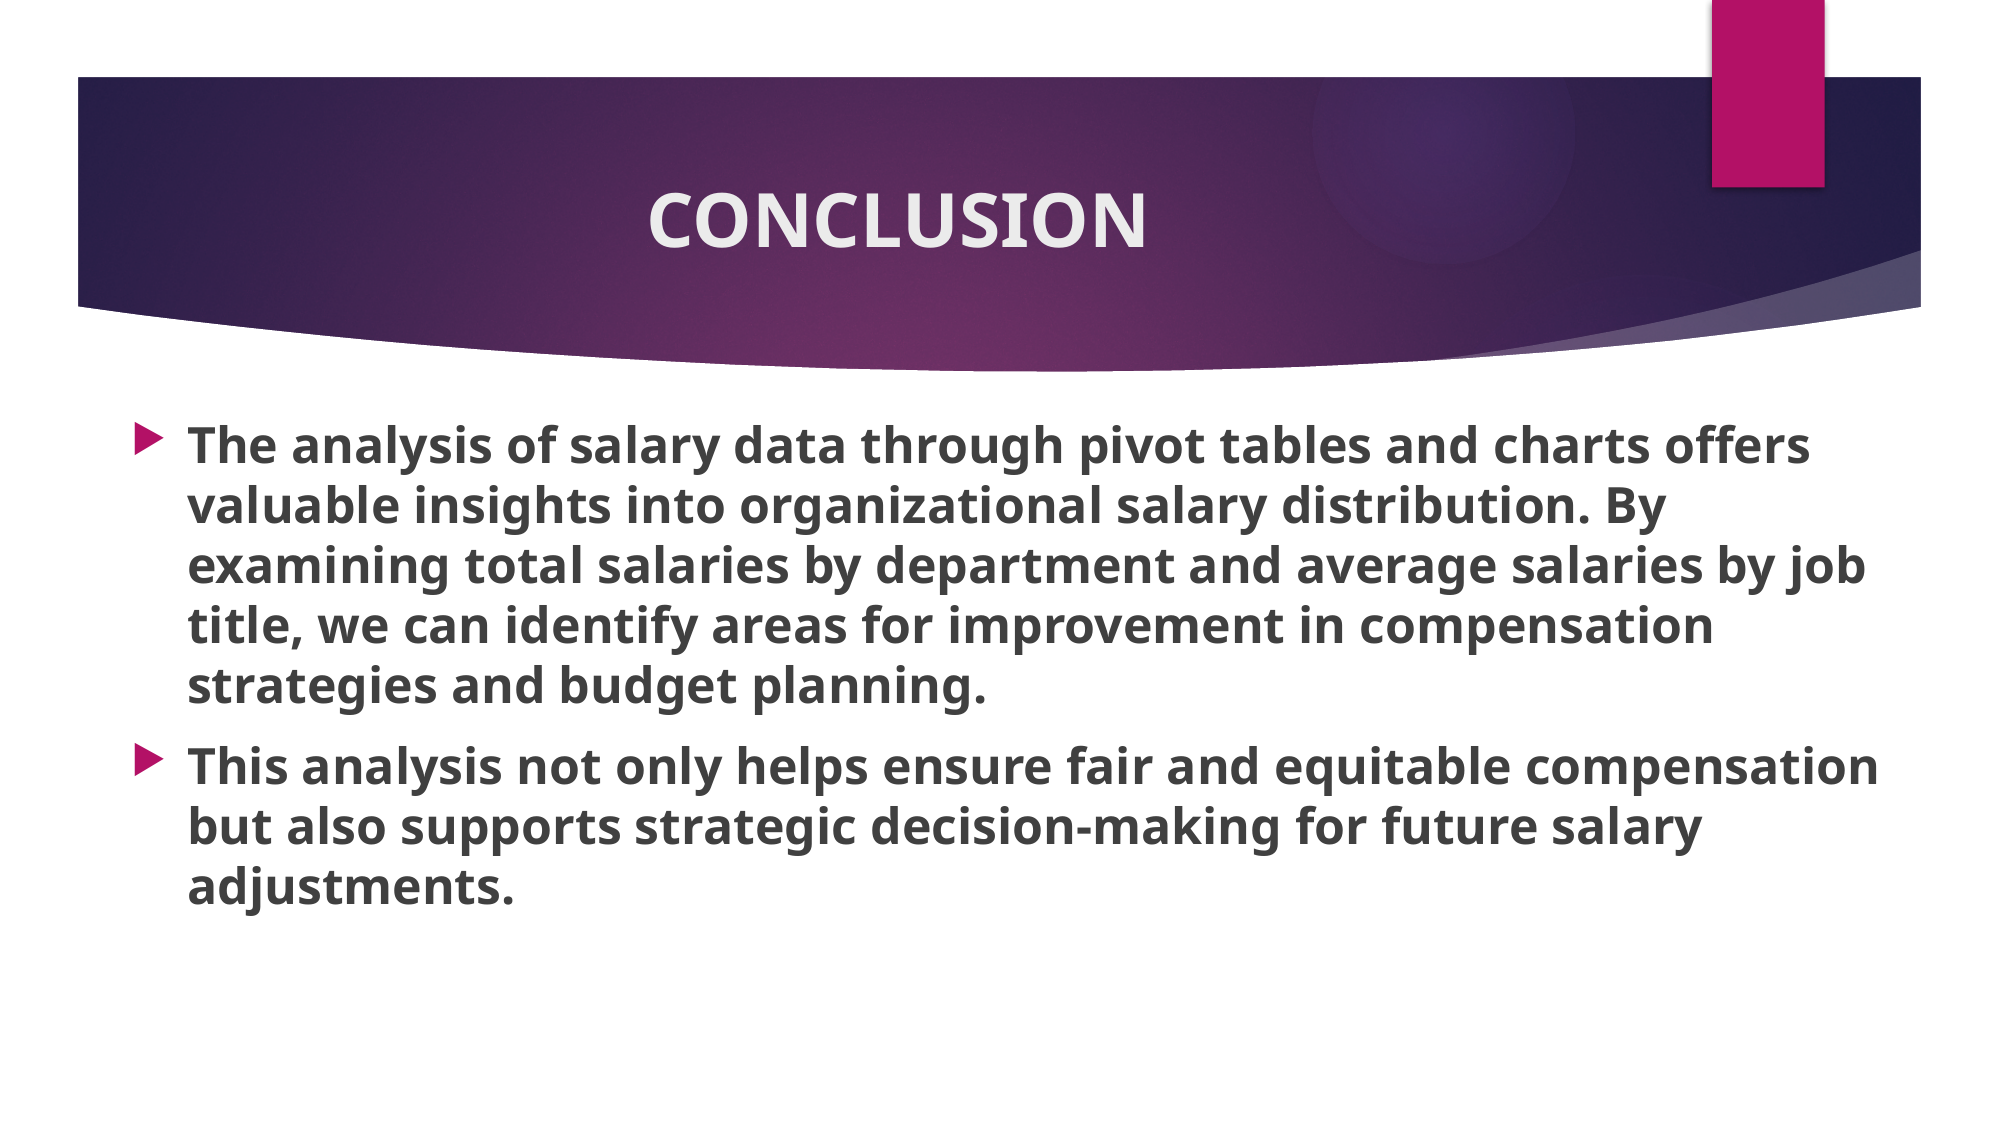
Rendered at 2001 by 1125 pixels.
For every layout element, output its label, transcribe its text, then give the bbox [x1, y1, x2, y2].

title CONCLUSION [189, 159, 1627, 276]
list The analysis of salary data through pivot tables and charts offers valuable insights into organizational salary distribution. By examining total salaries by department and average salaries by job title, we can identify areas for improvement in compensation strategies and budget planning. This analysis not only helps ensure fair and equitable compensation but also supports strategic decision-making for future salary adjustments. [116, 406, 1920, 1036]
